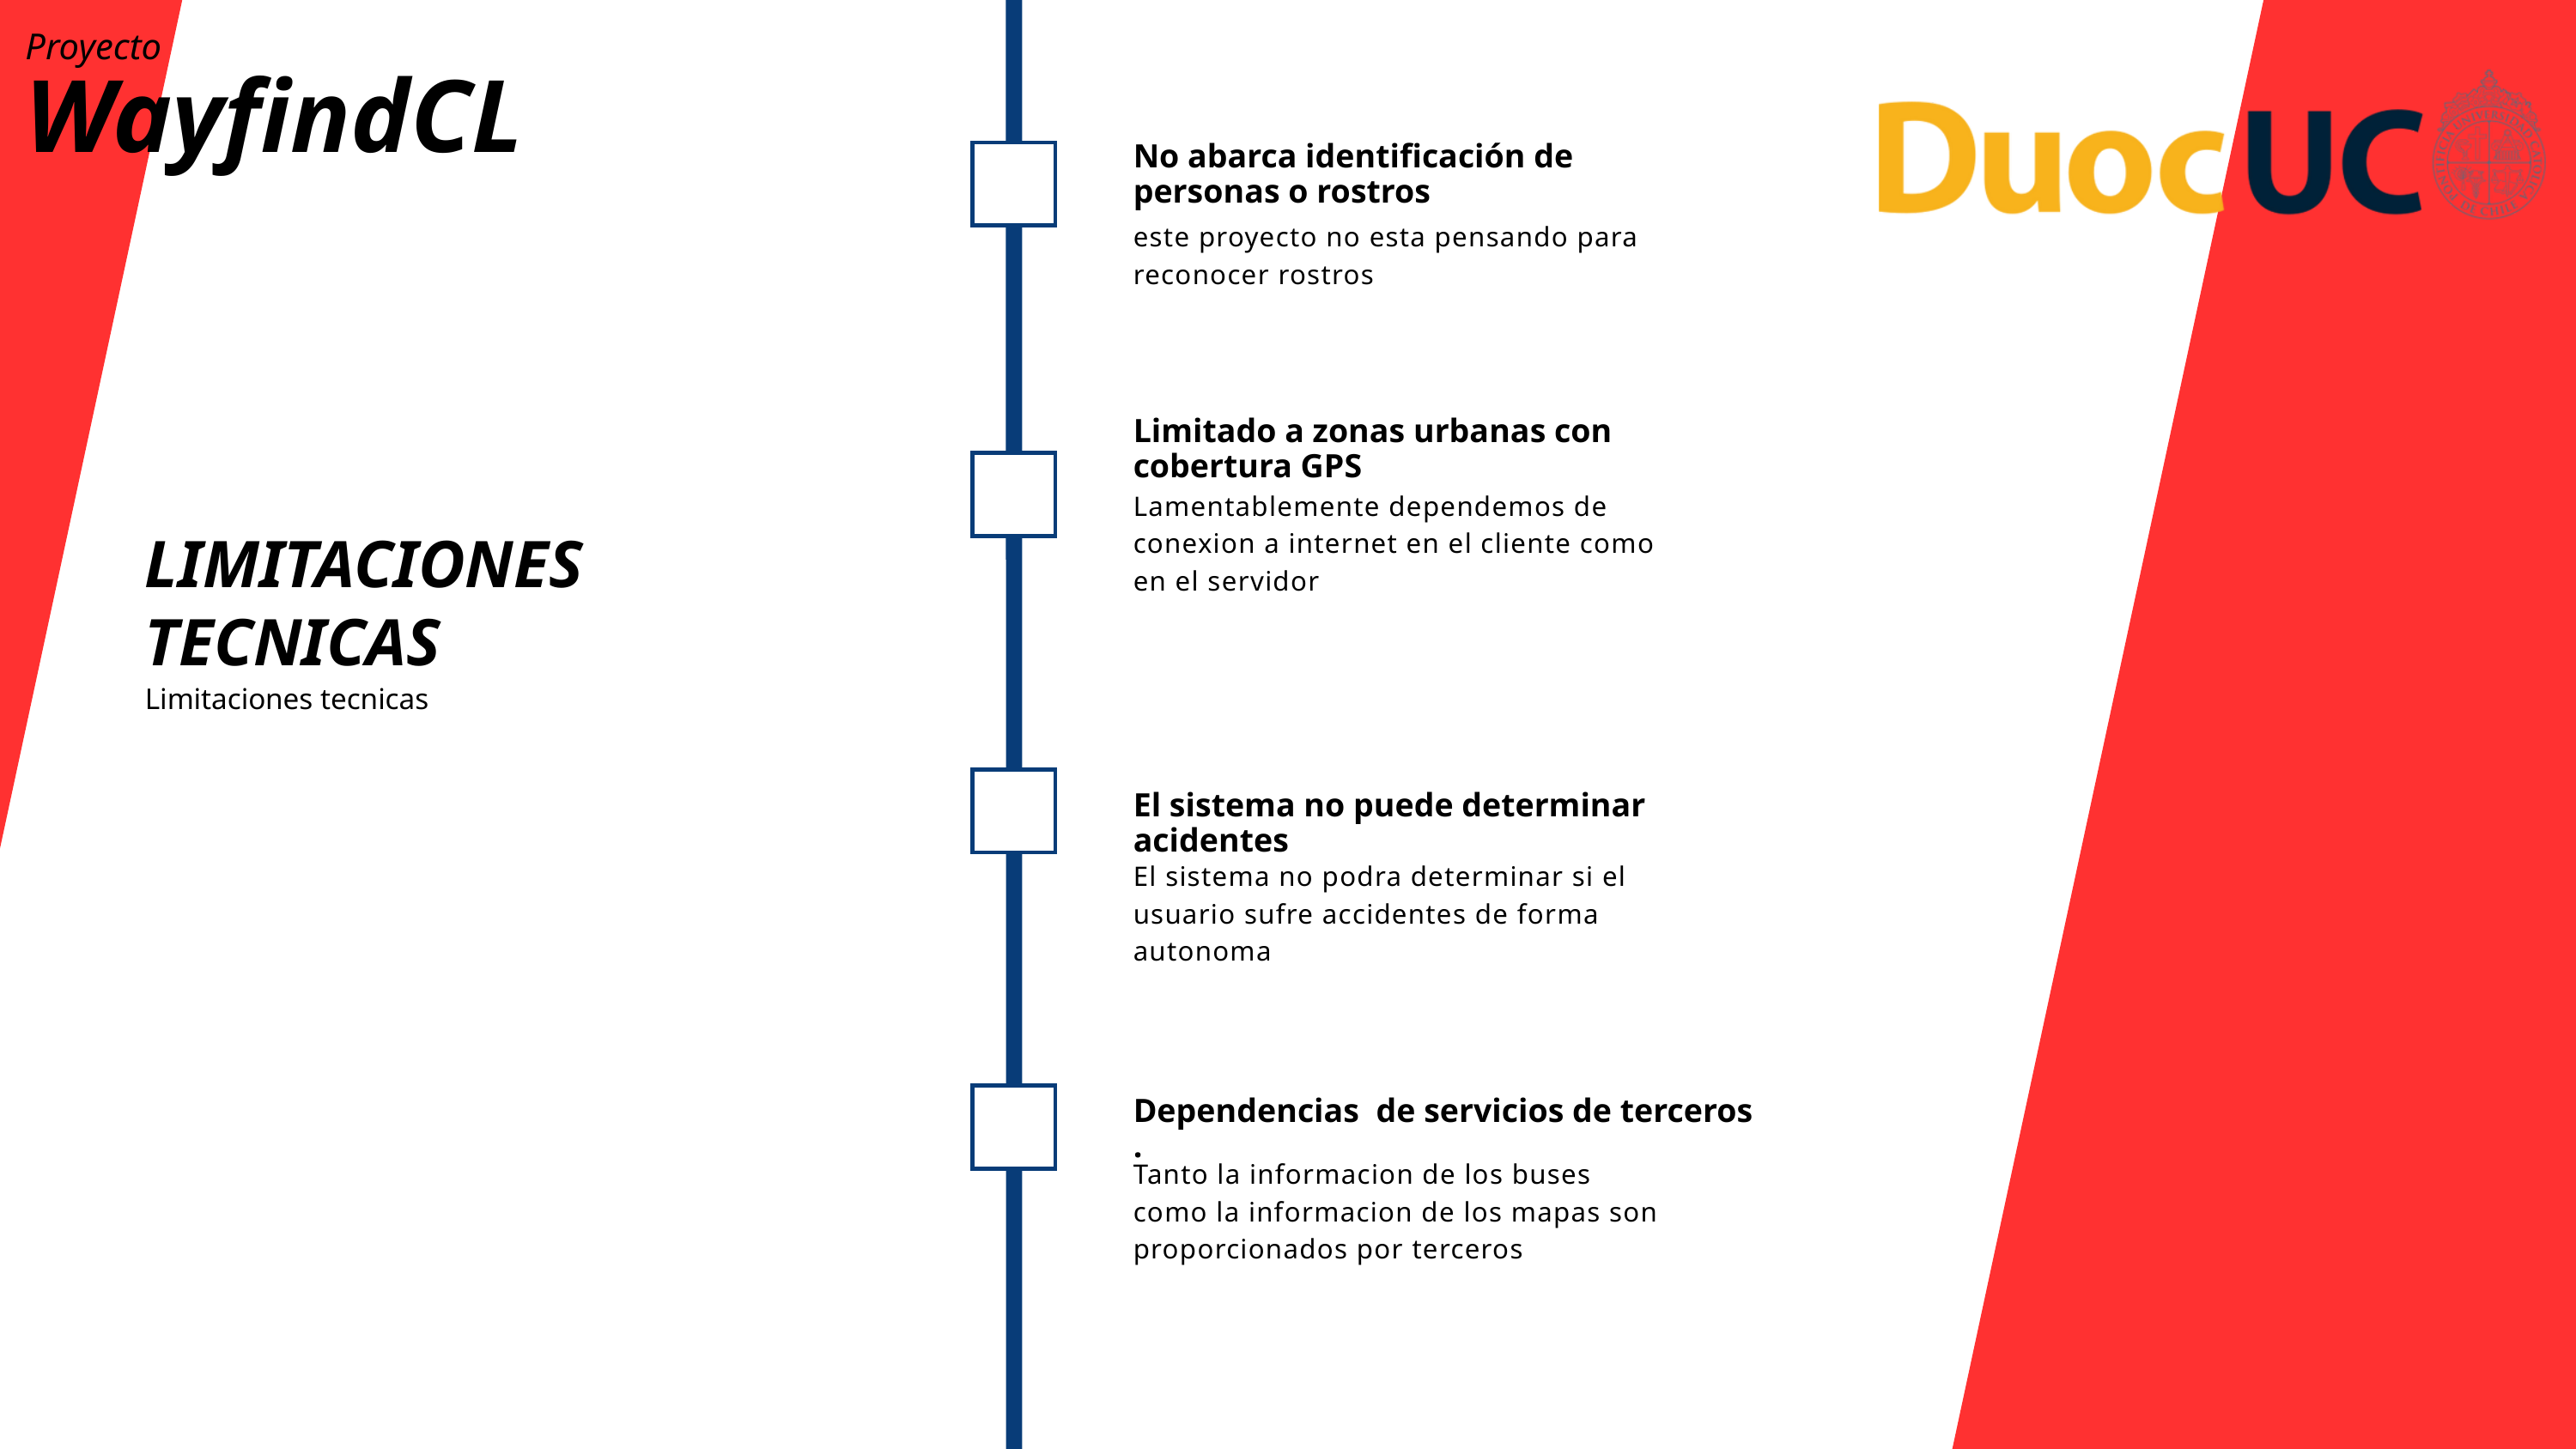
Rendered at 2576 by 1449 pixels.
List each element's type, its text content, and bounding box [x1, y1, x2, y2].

text_box Tanto la informacion de los buses como la informacion de los mapas son proporcionados por terceros [1133, 1151, 1669, 1265]
text_box Dependencias de servicios de terceros . [1133, 1093, 1779, 1165]
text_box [0, 0, 92, 977]
text_box LIMITACIONES TECNICAS [144, 522, 670, 679]
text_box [972, 1085, 1056, 1169]
text_box Proyecto [96, 28, 631, 68]
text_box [2082, 0, 2576, 1449]
text_box El sistema no podra determinar si el usuario sufre accidentes de forma autonoma [1133, 853, 1669, 967]
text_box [972, 769, 1056, 853]
text_box Limitado a zonas urbanas con cobertura GPS [1133, 413, 1729, 555]
text_box WayfindCL [96, 66, 811, 173]
text_box este proyecto no esta pensando para reconocer rostros [1133, 215, 1779, 290]
text_box El sistema no puede determinar acidentes [1133, 787, 1686, 930]
text_box [1869, 60, 2078, 229]
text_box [972, 452, 1056, 537]
text_box Limitaciones tecnicas [144, 668, 783, 716]
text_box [972, 142, 1056, 226]
text_box Lamentablemente dependemos de conexion a internet en el cliente como en el servidor [1133, 483, 1670, 597]
text_box No abarca identificación de personas o rostros [1133, 138, 1686, 215]
